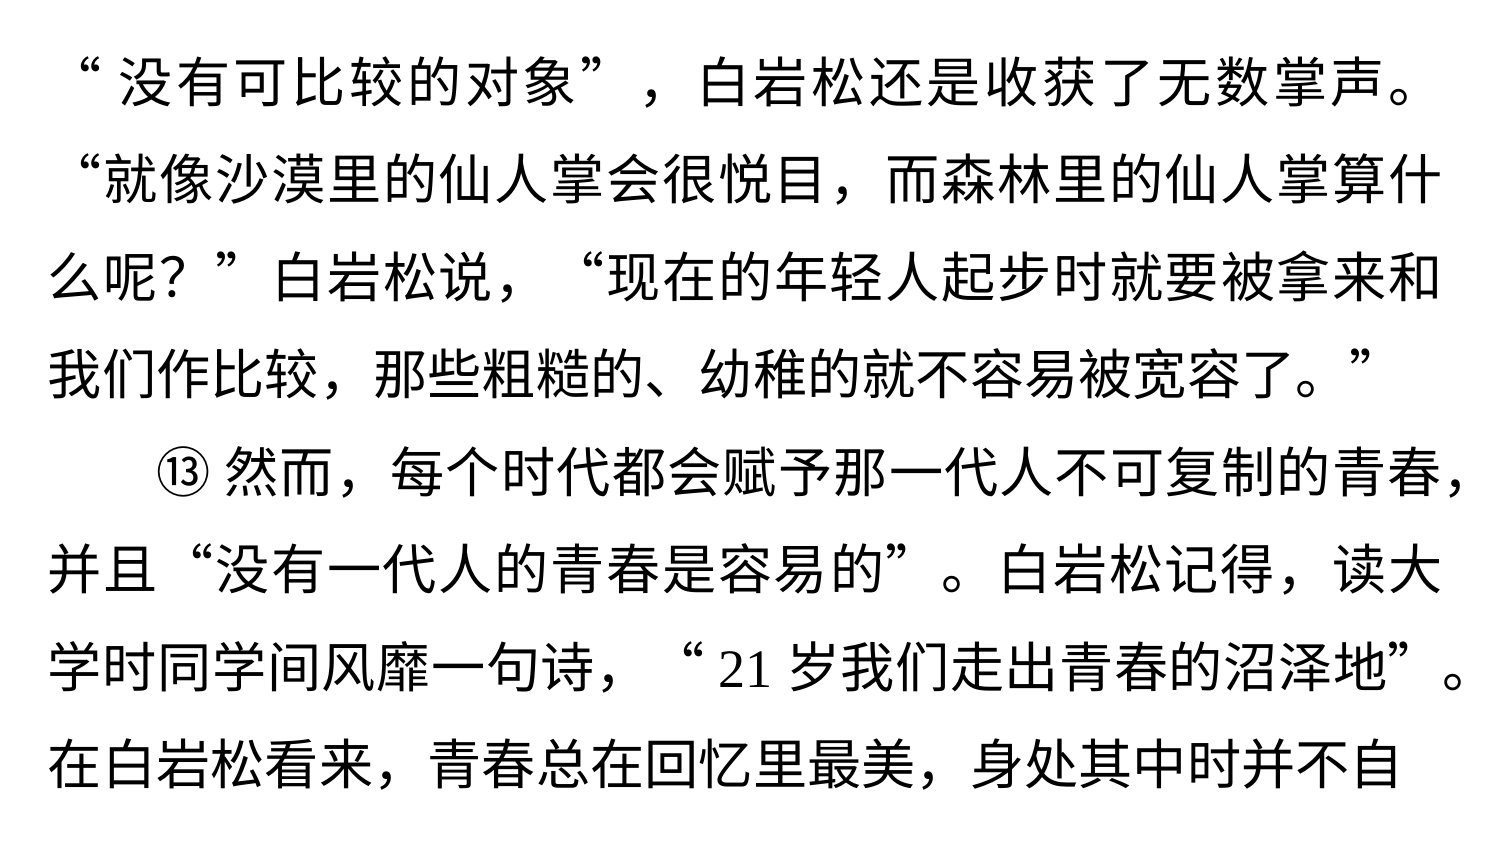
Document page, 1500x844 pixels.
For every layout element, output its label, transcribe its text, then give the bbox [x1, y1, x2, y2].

text_box “没有可比较的对象”，白岩松还是收获了无数掌声。“就像沙漠里的仙人掌会很悦目，而森林里的仙人掌算什么呢？”白岩松说，“现在的年轻人起步时就要被拿来和我们作比较，那些粗糙的、幼稚的就不容易被宽容了。” ⑬然而，每个时代都会赋予那一代人不可复制的青春，并且“没有一代人的青春是容易的”。白岩松记得，读大学时同学间风靡一句诗，“21岁我们走出青春的沼泽地”。在白岩松看来，青春总在回忆里最美，身处其中时并不自 [33, 8, 1458, 803]
